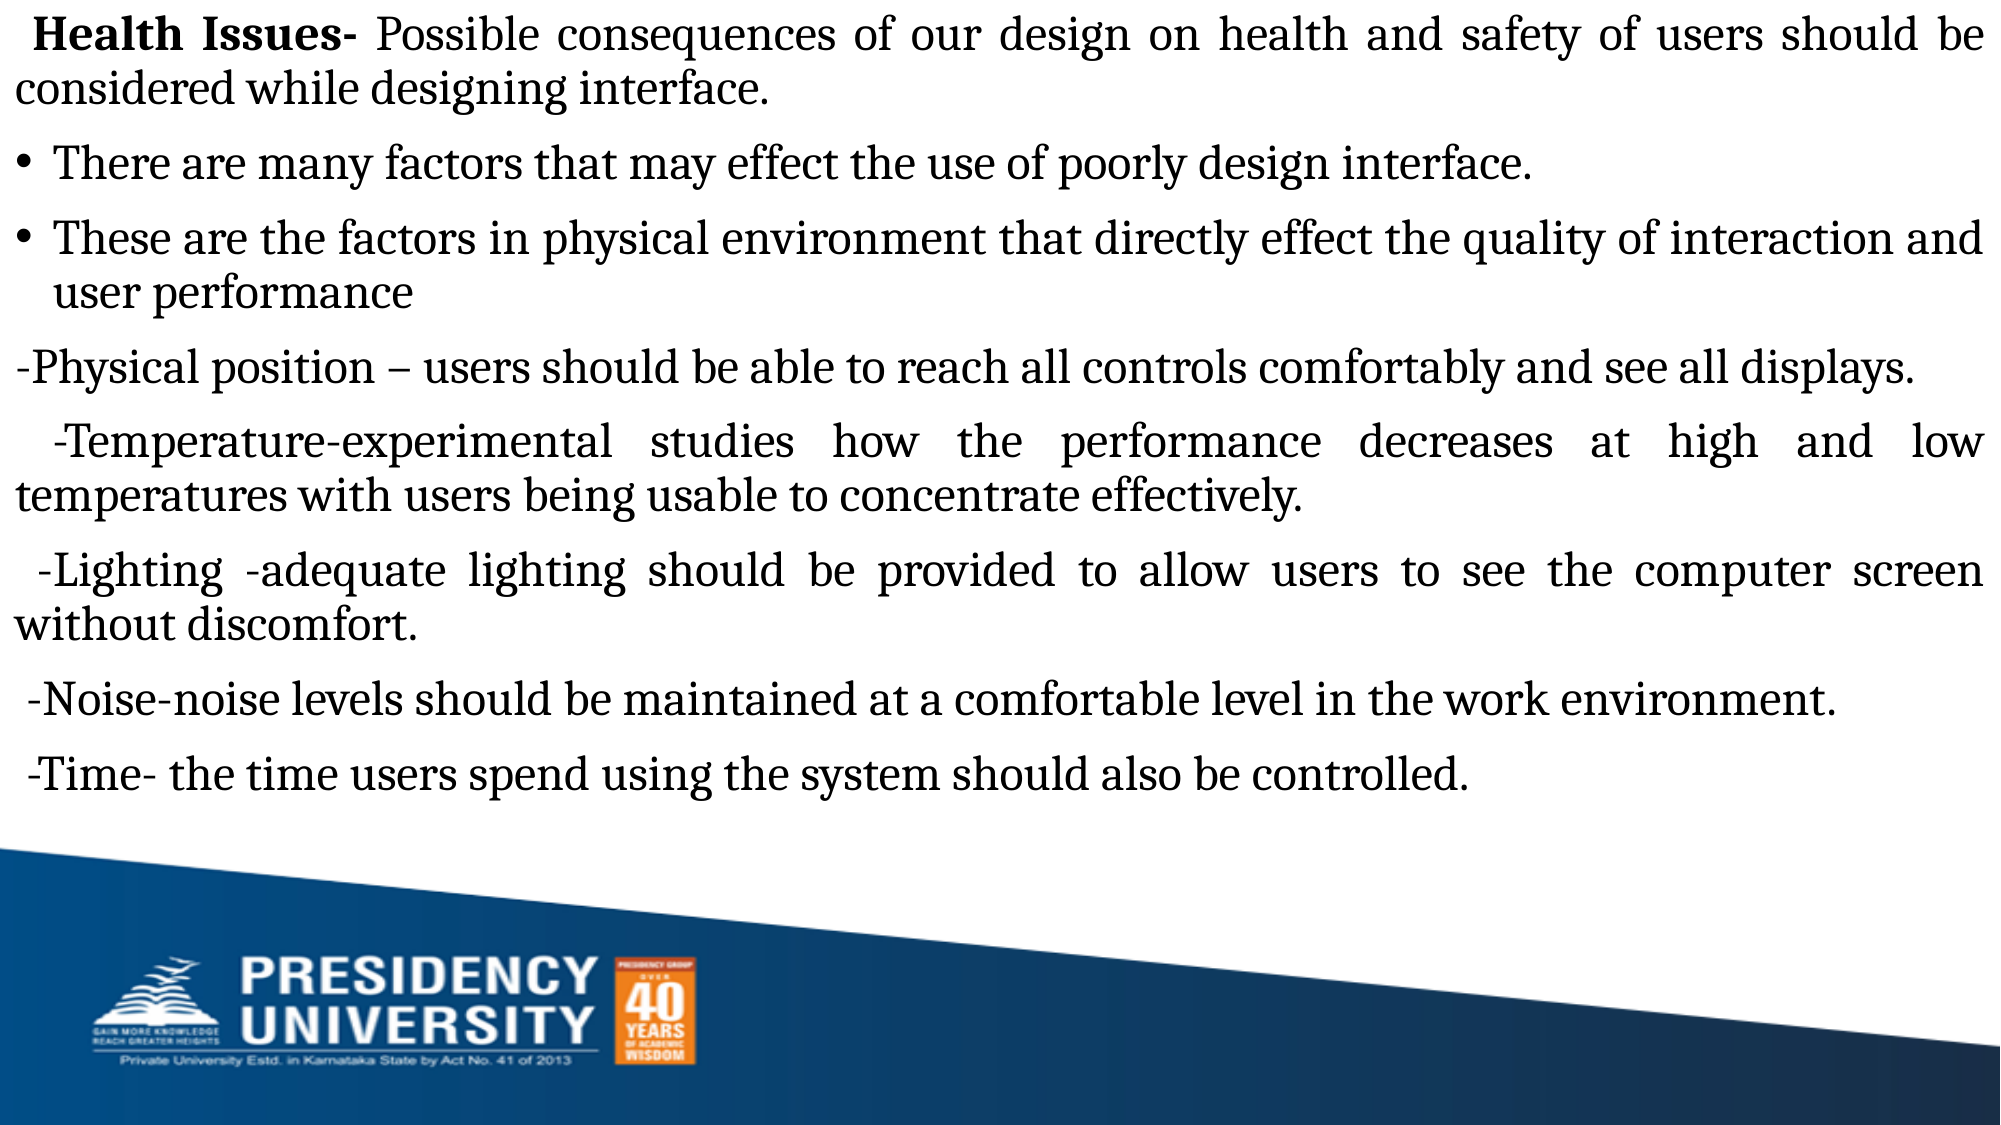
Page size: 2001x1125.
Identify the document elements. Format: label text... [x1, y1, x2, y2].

list Health Issues- Possible consequences of our design on health and safety of users should be considered while designing interface. There are many factors that may effect the use of poorly design interface. These are the factors in physical environment that directly effect the quality of interaction and user performance -Physical position – users should be able to reach all controls comfortably and see all displays. -Temperature-experimental studies how the performance decreases at high and low temperatures with users being usable to concentrate effectively. -Lighting -adequate lighting should be provided to allow users to see the computer screen without discomfort. -Noise-noise levels should be maintained at a comfortable level in the work environment. -Time- the time users spend using the system should also be controlled. [0, 0, 2000, 1125]
